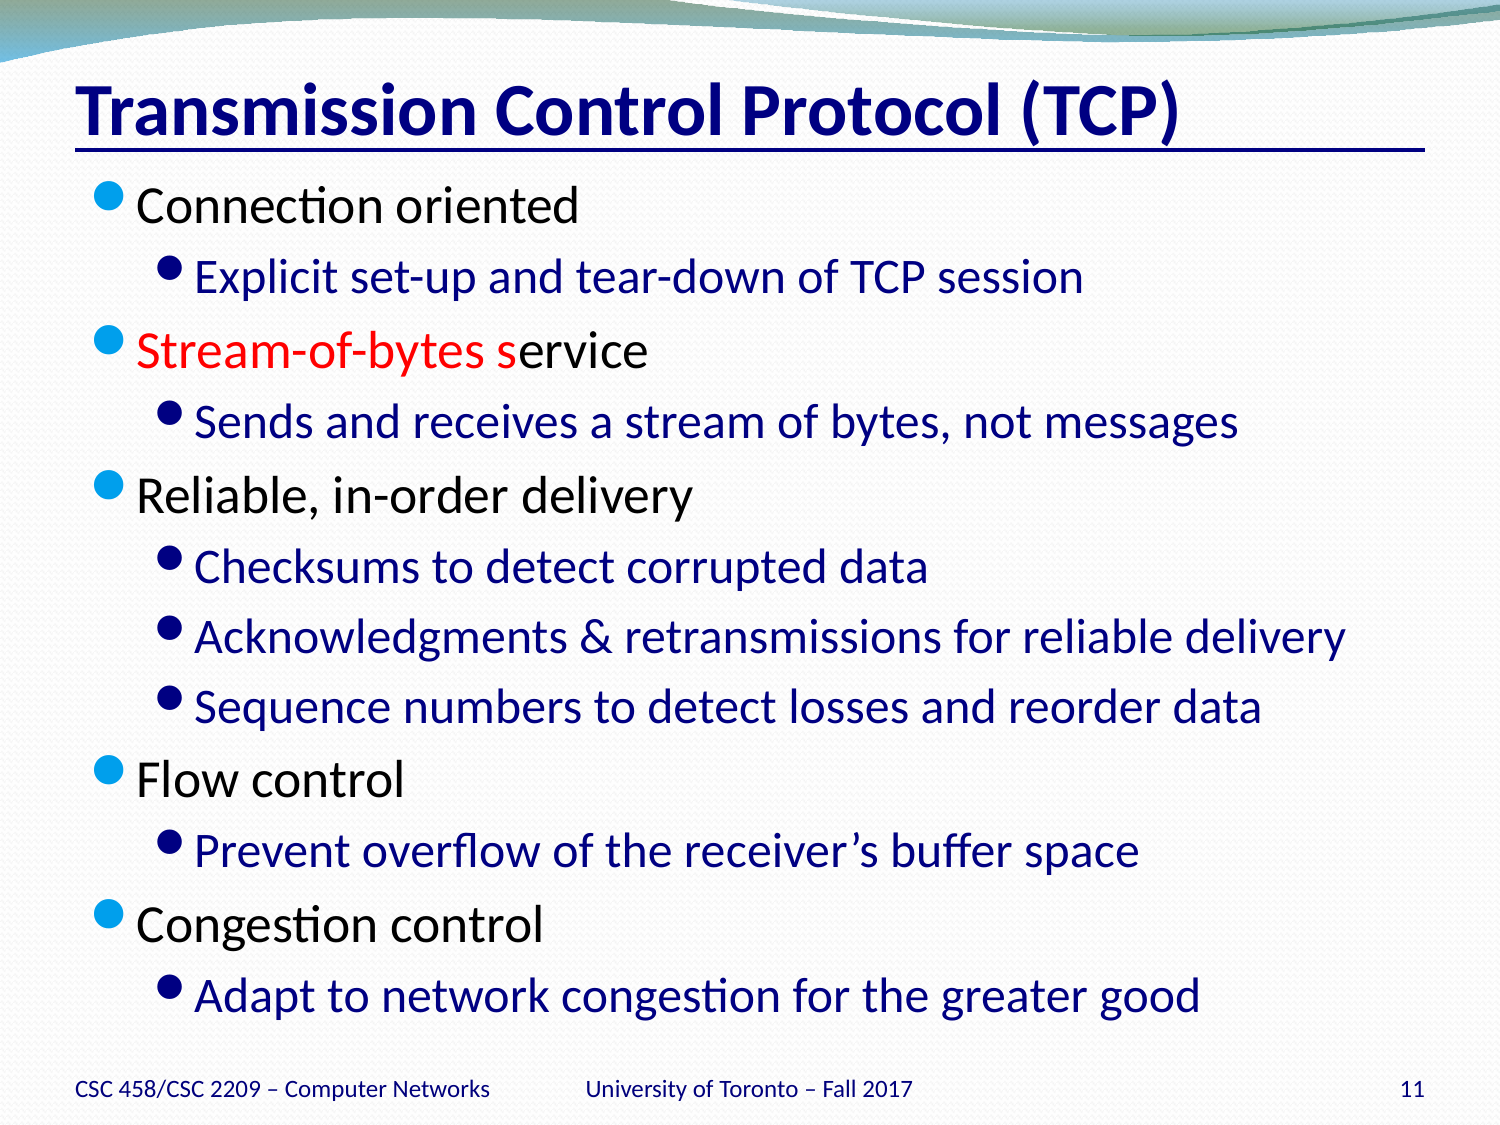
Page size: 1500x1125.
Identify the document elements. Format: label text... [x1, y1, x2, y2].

list Connection oriented Explicit set-up and tear-down of TCP session Stream-of-bytes service Sends and receives a stream of bytes, not messages Reliable, in-order delivery Checksums to detect corrupted data Acknowledgments & retransmissions for reliable delivery Sequence numbers to detect losses and reorder data Flow control Prevent overflow of the receiver’s buffer space Congestion control Adapt to network congestion for the greater good [75, 162, 1425, 1038]
slide_number CSC 458/CSC 2209 – Computer Networks [75, 1042, 500, 1103]
slide_number 11 [1299, 1042, 1425, 1103]
footer University of Toronto – Fall 2017 [512, 1042, 988, 1103]
title Transmission Control Protocol (TCP) [75, 50, 1425, 150]
